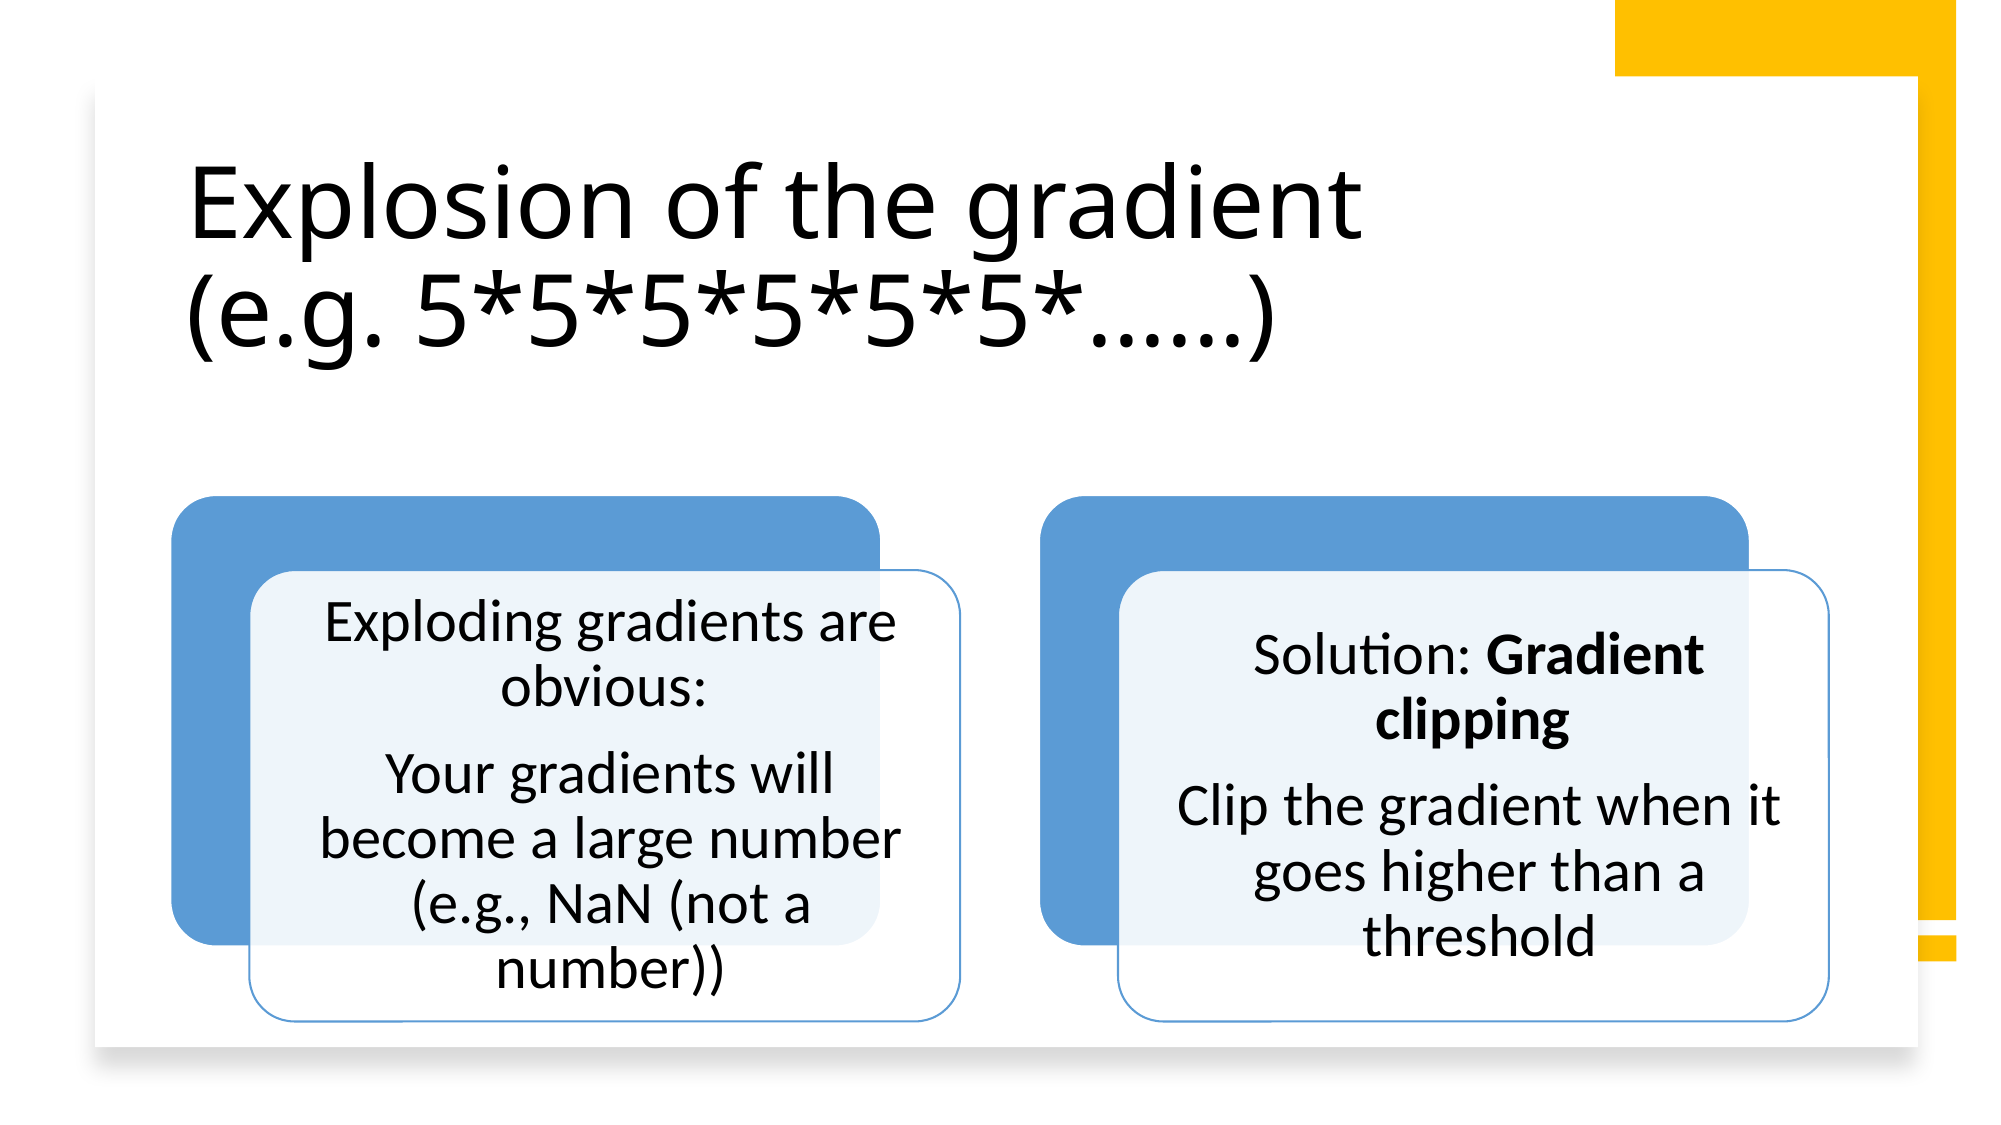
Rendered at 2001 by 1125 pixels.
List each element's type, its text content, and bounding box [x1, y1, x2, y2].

text_box [94, 75, 1919, 1048]
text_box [1305, 310, 2000, 652]
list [148, 494, 1851, 1022]
text_box [0, 0, 2000, 1125]
title Explosion of the gradient (e.g. 5*5*5*5*5*5*......) [171, 132, 1840, 388]
